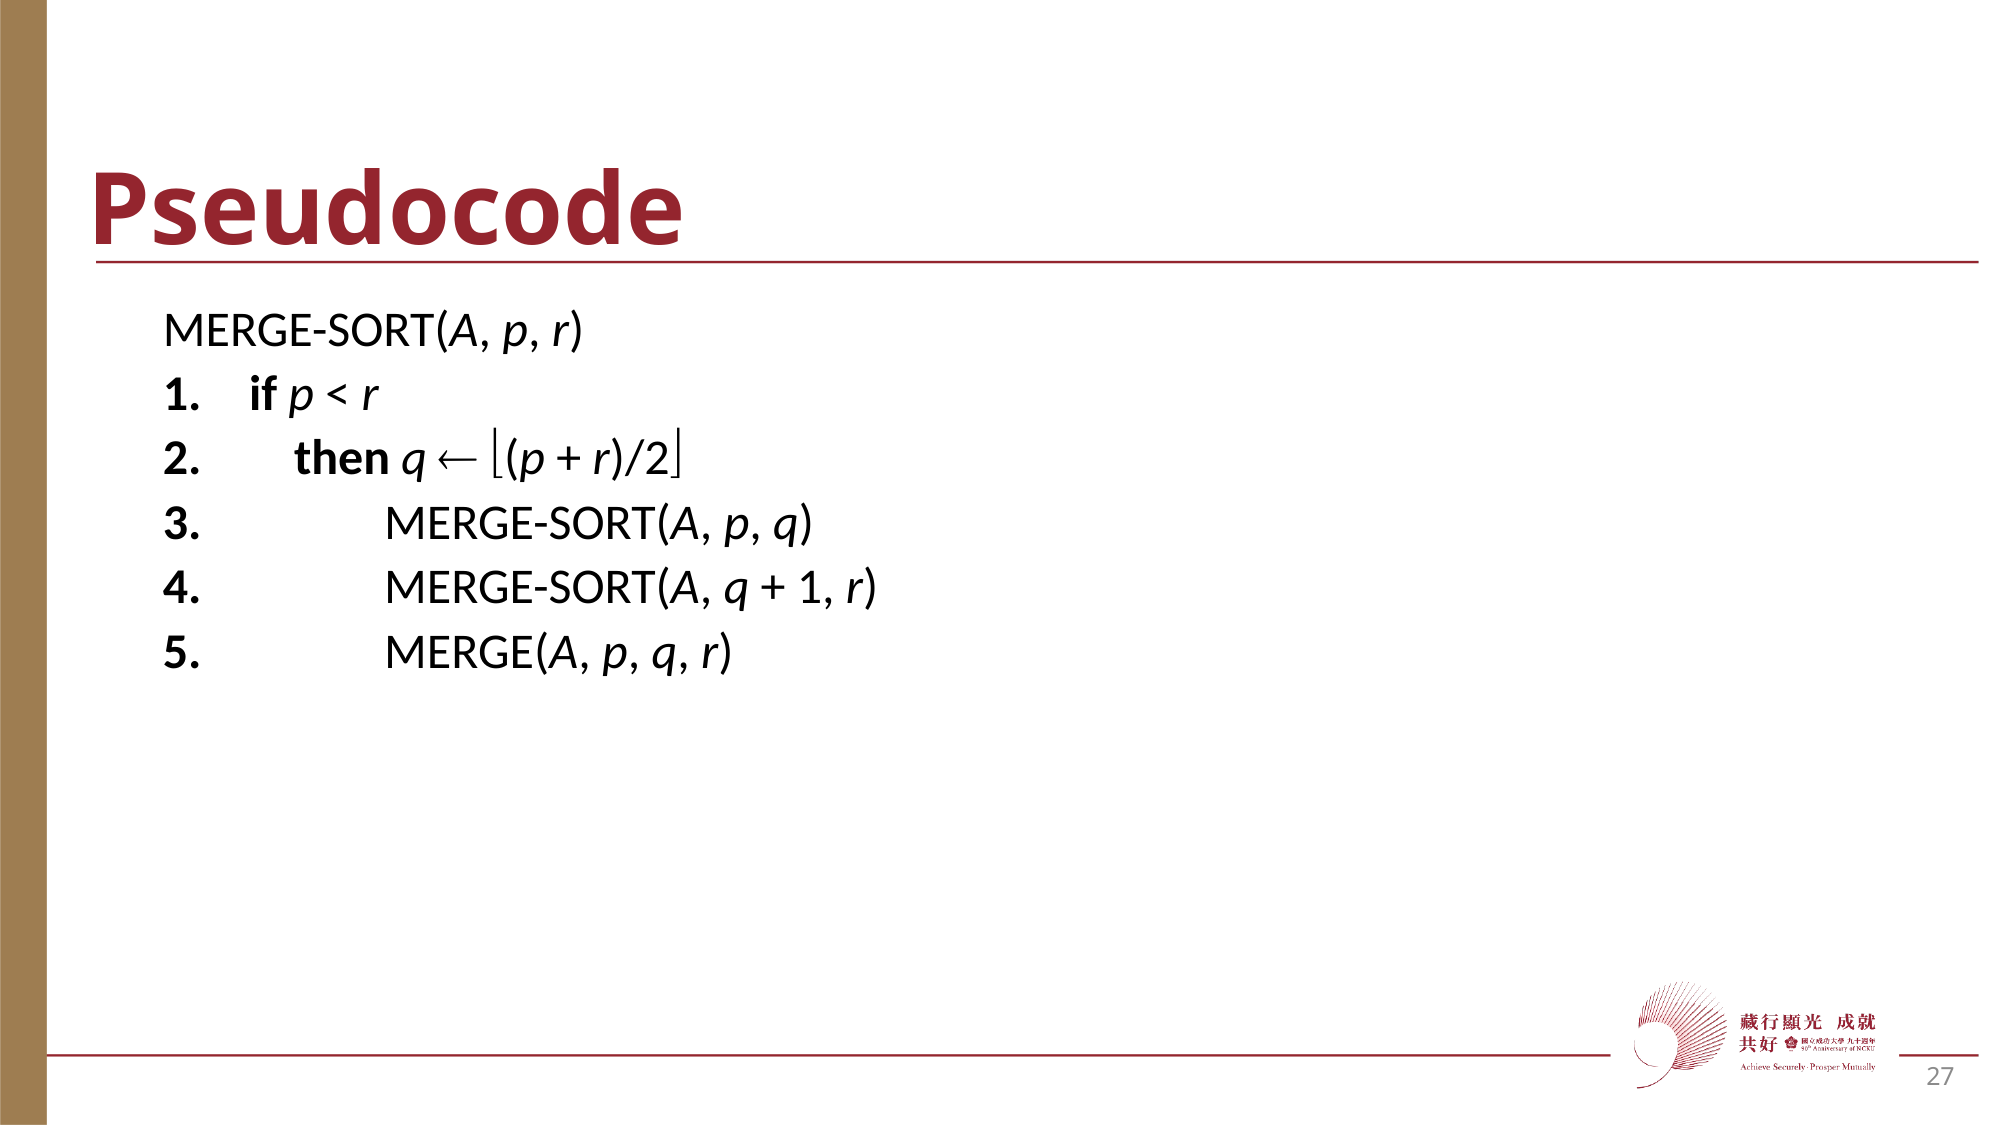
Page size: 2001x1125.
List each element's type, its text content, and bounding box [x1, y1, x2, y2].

slide_number 27 [1880, 1047, 1970, 1108]
title Pseudocode [72, 131, 1338, 274]
list MERGE-SORT(A, p, r) if p < r then q  (p + r)/2 MERGE-SORT(A, p, q) MERGE-SORT(A, q + 1, r) MERGE(A, p, q, r) [72, 295, 1970, 948]
picture [0, 0, 2000, 1125]
